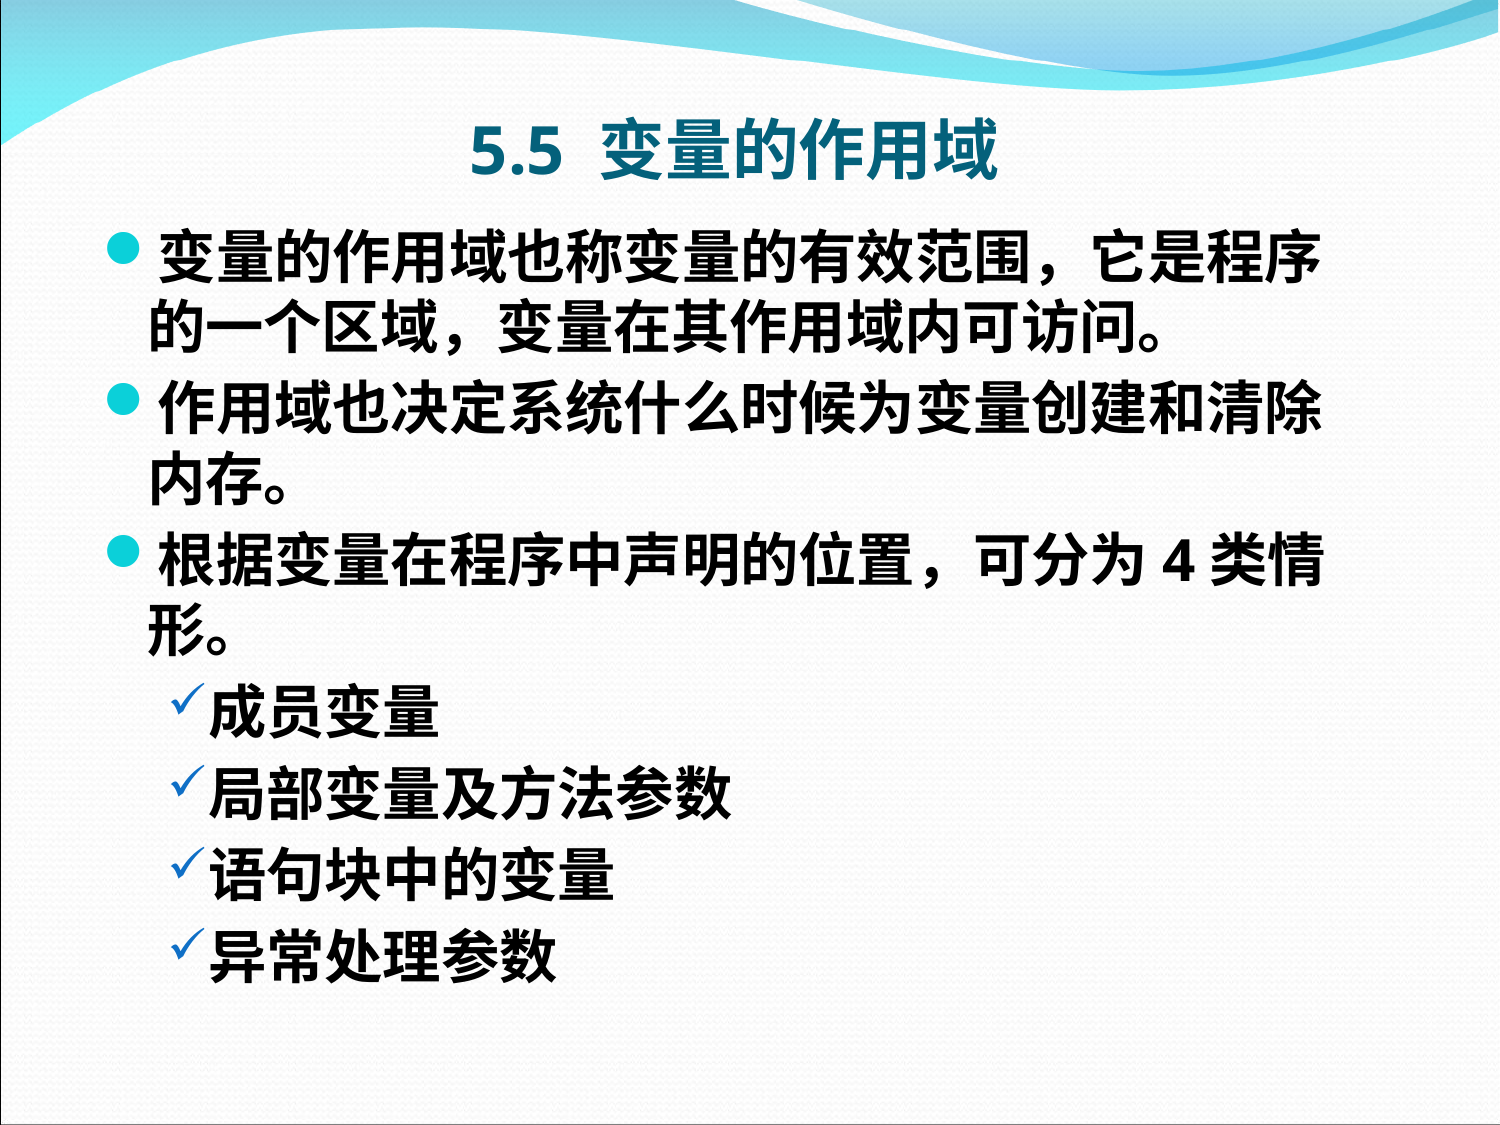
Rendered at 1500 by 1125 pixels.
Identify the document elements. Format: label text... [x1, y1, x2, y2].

title 5.5 变量的作用域 [112, 87, 1357, 188]
picture [0, 0, 1500, 1125]
list 变量的作用域也称变量的有效范围，它是程序的一个区域，变量在其作用域内可访问。 作用域也决定系统什么时候为变量创建和清除内存。 根据变量在程序中声明的位置，可分为4类情形。 成员变量 局部变量及方法参数 语句块中的变量 异常处理参数 [87, 212, 1388, 1025]
